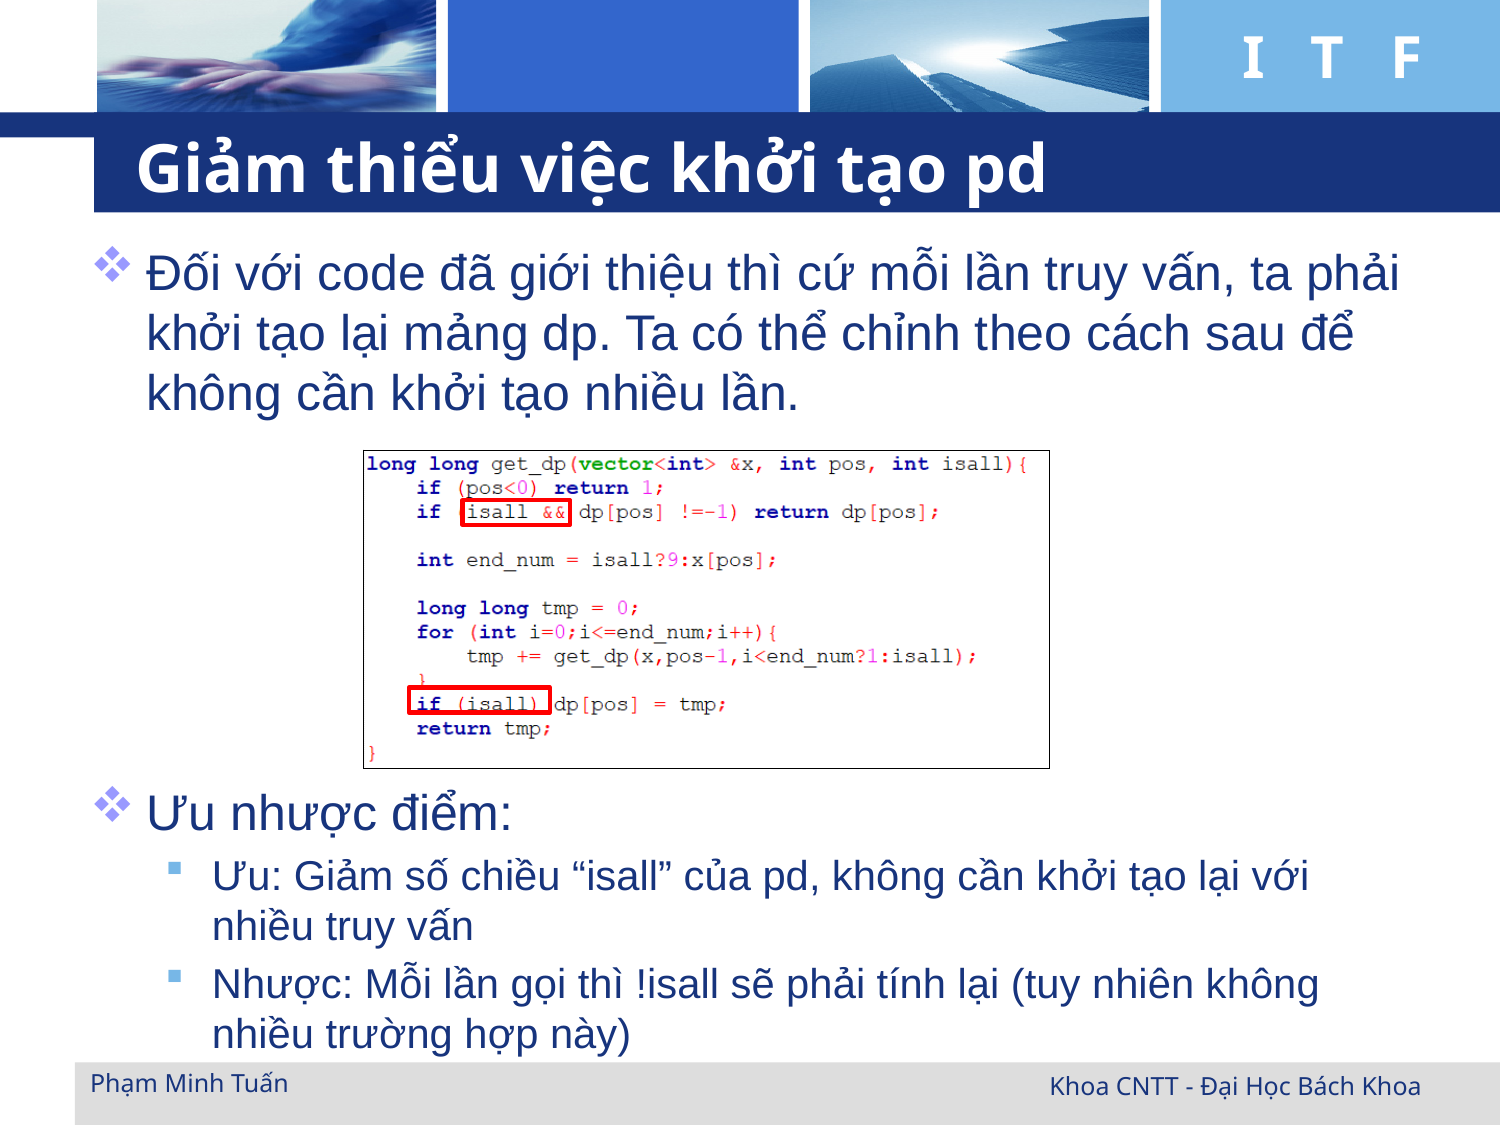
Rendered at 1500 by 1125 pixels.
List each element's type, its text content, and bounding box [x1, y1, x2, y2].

picture [363, 449, 1051, 769]
list Đối với code đã giới thiệu thì cứ mỗi lần truy vấn, ta phải khởi tạo lại mảng dp. Ta có thể chỉnh theo cách sau để không cần khởi tạo nhiều lần. Ưu nhược điểm: Ưu: Giảm số chiều “isall” của pd, không cần khởi tạo lại với nhiều truy vấn Nhược: Mỗi lần gọi thì !isall sẽ phải tính lại (tuy nhiên không nhiều trường hợp này) [75, 232, 1425, 1034]
footer Khoa CNTT - Đại Học Bách Khoa [962, 1062, 1438, 1116]
slide_number Phạm Minh Tuấn [75, 1059, 425, 1113]
picture [97, 0, 437, 112]
picture [810, 0, 1150, 112]
title Giảm thiểu việc khởi tạo pd [120, 120, 1400, 213]
